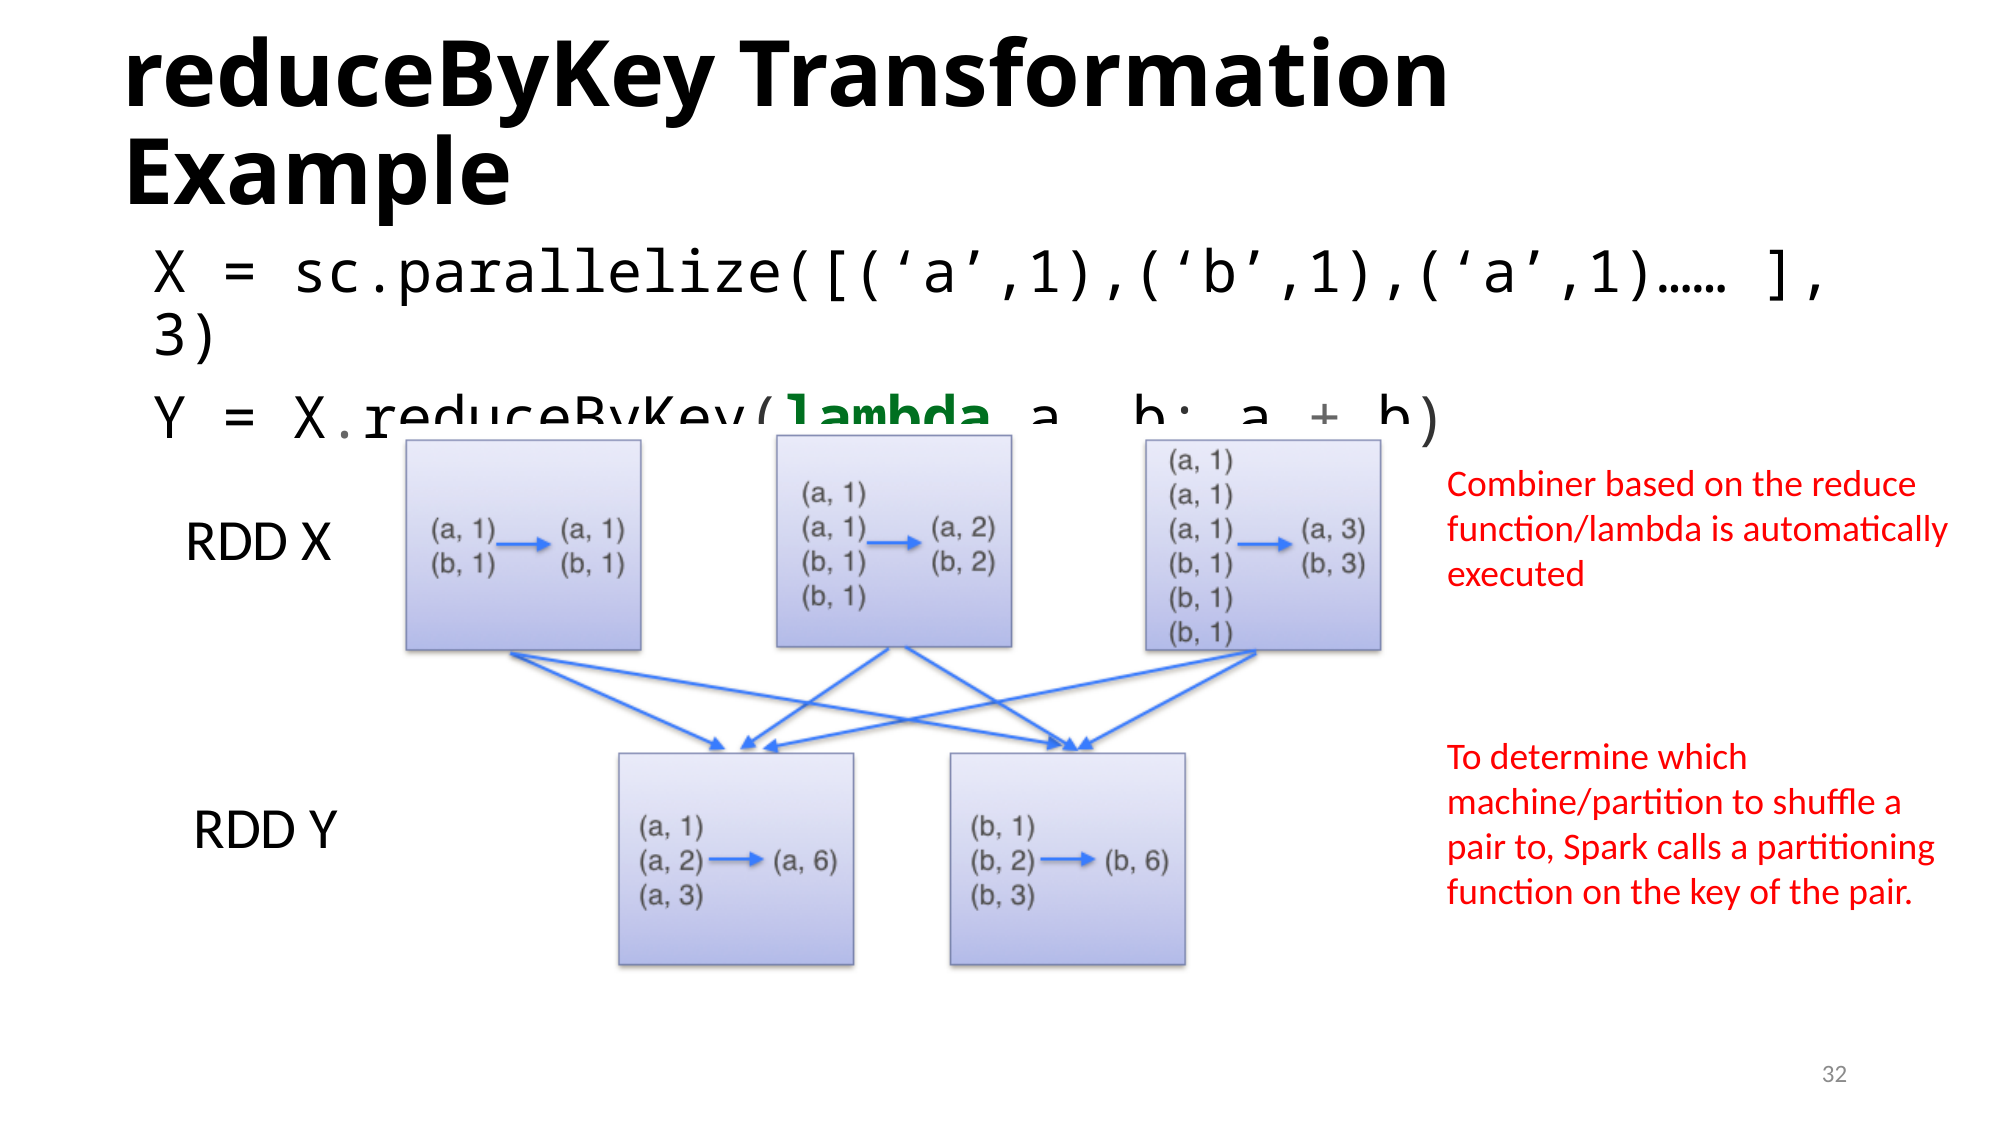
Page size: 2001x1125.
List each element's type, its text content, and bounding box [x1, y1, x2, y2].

text_box RDD X [170, 495, 359, 580]
text_box To determine which machine/partition to shuffle a pair to, Spark calls a partitioning function on the key of the pair. [1432, 724, 1960, 920]
text_box Combiner based on the reduce function/lambda is automatically executed [1432, 451, 1983, 602]
slide_number 32 [1412, 1042, 1863, 1103]
title reduceByKey Transformation Example [107, 17, 1833, 235]
picture [387, 424, 1413, 983]
list X = sc.parallelize([(‘a’,1),(‘b’,1),(‘a’,1)…… ], 3) Y = X.reduceByKey(lambda a, b: a + b) [137, 234, 1863, 1014]
text_box RDD Y [178, 783, 367, 868]
